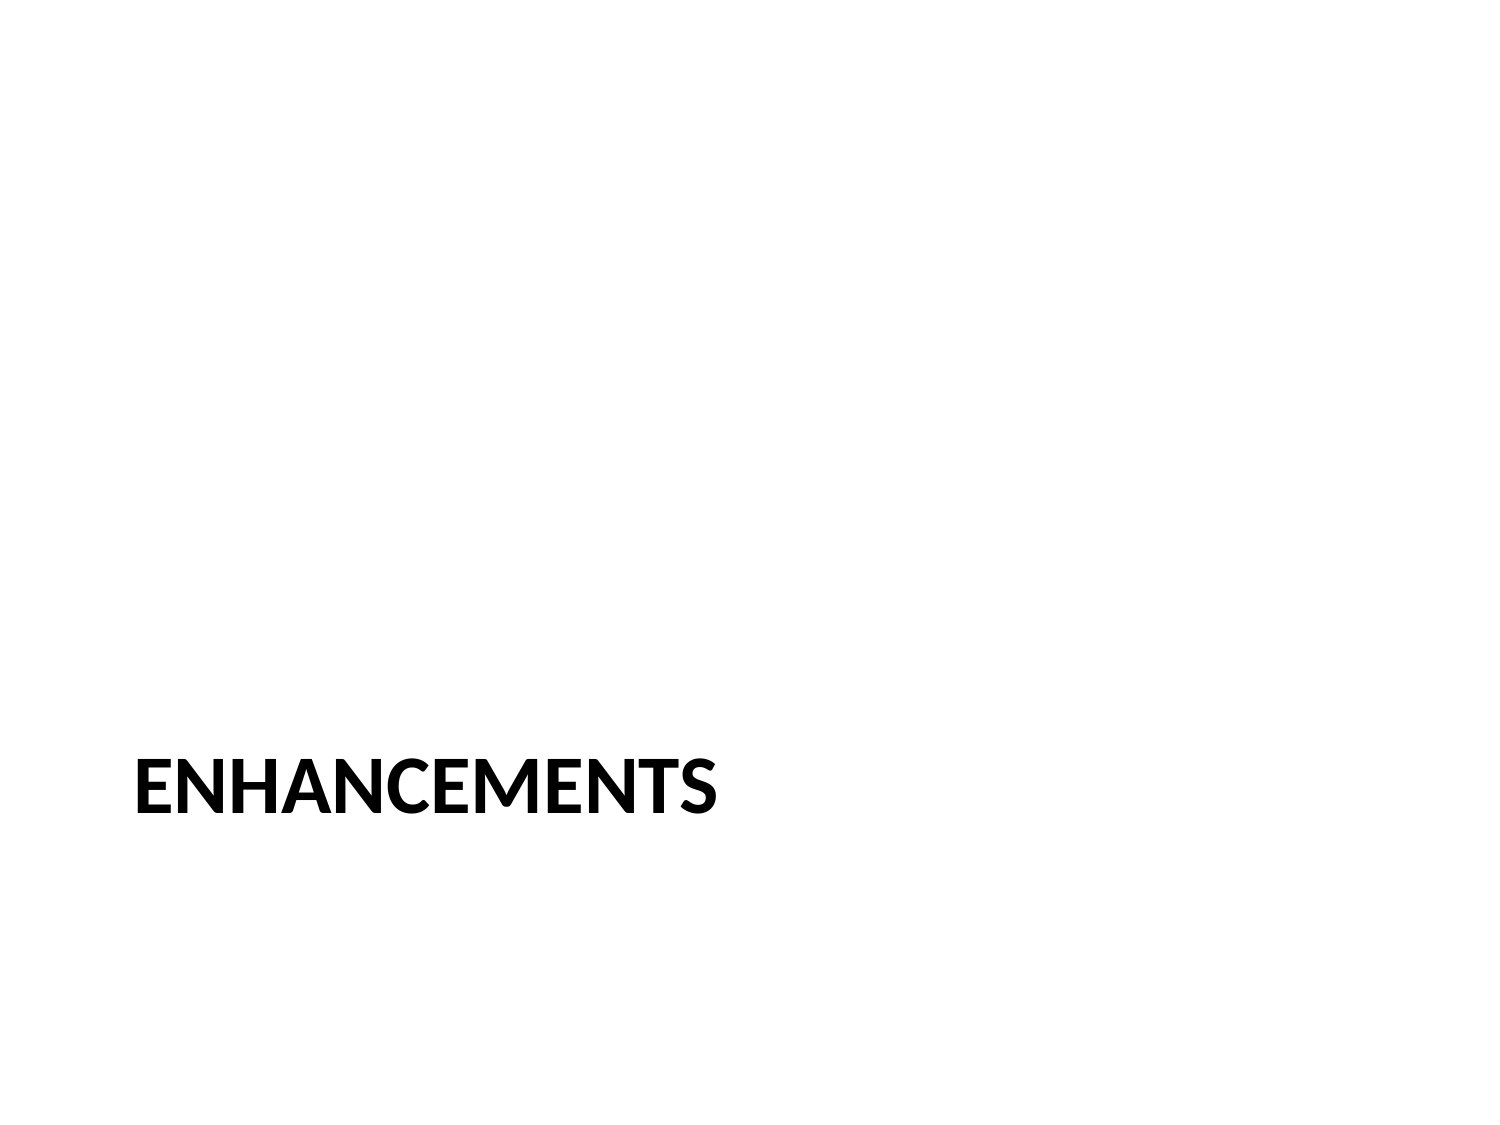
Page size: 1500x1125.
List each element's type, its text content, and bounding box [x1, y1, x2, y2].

title Enhancements [118, 722, 1394, 947]
